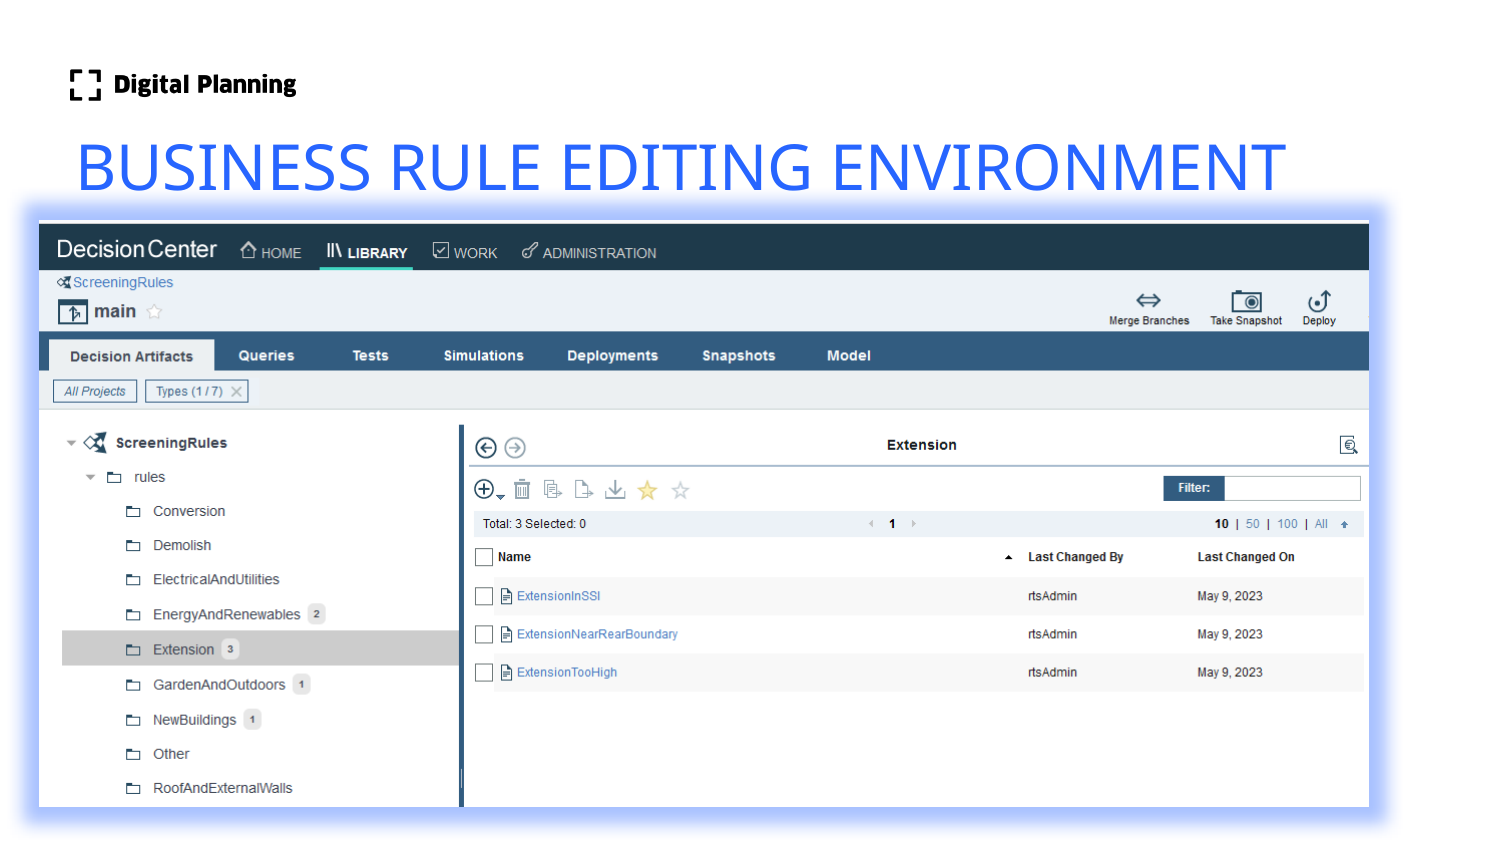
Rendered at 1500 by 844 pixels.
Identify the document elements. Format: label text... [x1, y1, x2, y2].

picture [70, 69, 296, 101]
title Business Rule Editing Environment [74, 116, 1405, 203]
picture [38, 220, 1369, 807]
